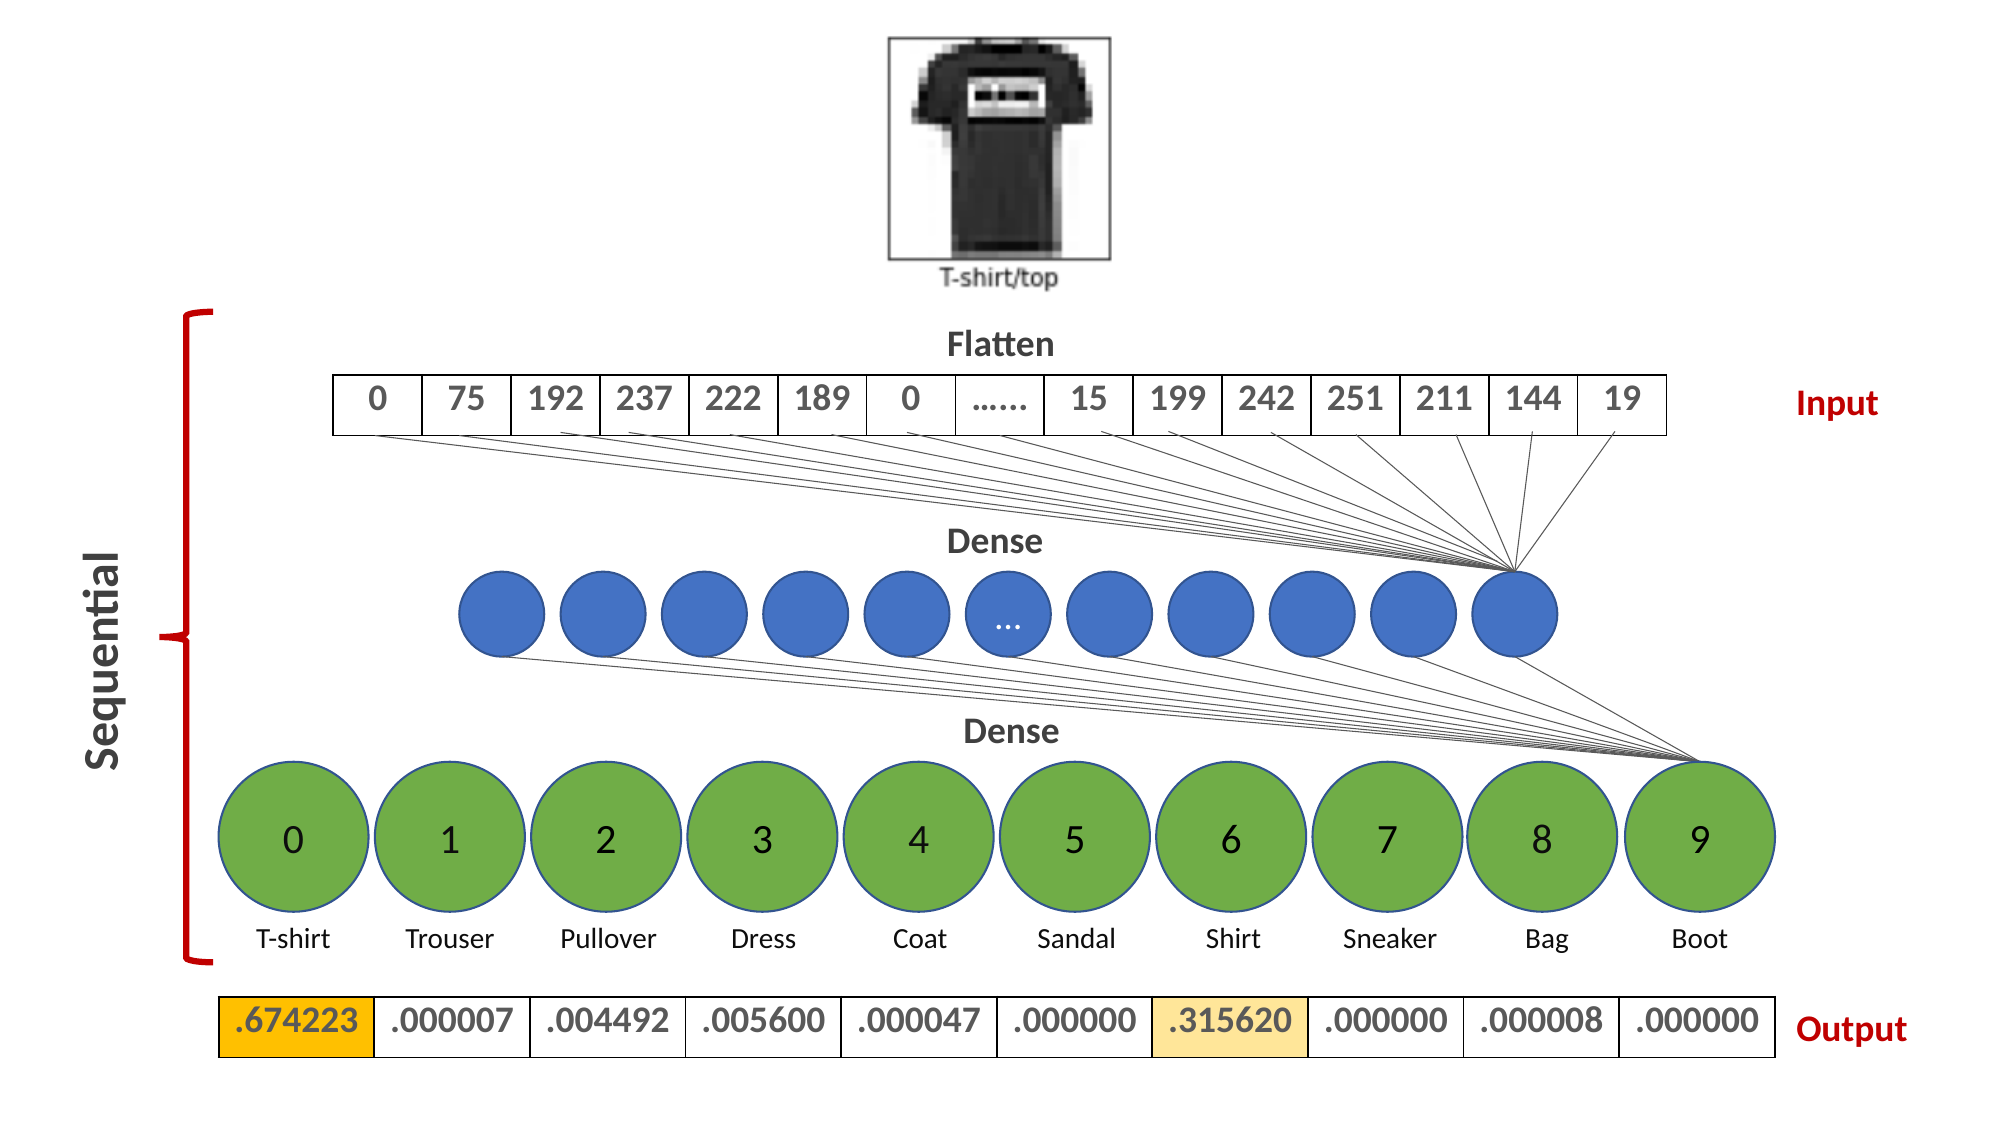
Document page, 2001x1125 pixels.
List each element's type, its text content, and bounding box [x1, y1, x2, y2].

table_header 15 [1045, 376, 1132, 432]
table_header 0 [867, 376, 955, 432]
text_box [1167, 572, 1255, 656]
table_header .000008 [1464, 998, 1618, 1057]
table_header .674223 [220, 998, 373, 1057]
table_header 199 [1134, 376, 1221, 431]
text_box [906, 432, 1101, 572]
text_box Pullover [545, 911, 672, 962]
text_box [1268, 572, 1356, 656]
table_header 242 [1223, 376, 1310, 431]
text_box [628, 432, 906, 572]
text_box Trouser [390, 911, 510, 962]
table_header .004492 [531, 998, 685, 1057]
text_box Sandal [1022, 911, 1132, 962]
text_box 5 [998, 762, 1151, 911]
text_box [458, 572, 546, 658]
table_header 192 [512, 376, 599, 435]
text_box [762, 572, 850, 656]
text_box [374, 435, 459, 572]
table_header .000000 [1620, 998, 1774, 1057]
text_box Output [1781, 996, 1923, 1057]
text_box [999, 435, 1101, 572]
text_box Boot [1656, 911, 1744, 962]
text_box 0 [217, 760, 370, 911]
table_header 251 [1312, 376, 1399, 431]
text_box 1 [373, 760, 526, 911]
text_box Flatten [932, 311, 1071, 372]
table_header 222 [690, 376, 777, 432]
picture [874, 24, 1126, 300]
text_box 6 [1155, 762, 1308, 911]
table_header …... [956, 376, 1043, 432]
text_box Shirt [1190, 911, 1277, 962]
table_header .000000 [998, 998, 1151, 1057]
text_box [1455, 434, 1514, 572]
table_header 0 [334, 376, 421, 435]
table_header .000047 [842, 998, 996, 1057]
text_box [459, 435, 560, 572]
table_header 189 [779, 376, 866, 432]
text_box [863, 572, 951, 656]
text_box Sneaker [1328, 911, 1453, 962]
table_header 19 [1578, 376, 1666, 435]
text_box [660, 572, 748, 656]
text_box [1101, 431, 1270, 572]
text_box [729, 434, 831, 572]
text_box 8 [1466, 762, 1619, 911]
text_box 9 [1623, 760, 1777, 911]
text_box Input [1781, 370, 1894, 431]
text_box [1471, 572, 1559, 656]
text_box Dress [716, 911, 812, 962]
table_header .000007 [375, 998, 529, 1057]
text_box 7 [1311, 762, 1464, 911]
text_box 4 [842, 762, 995, 911]
text_box [159, 311, 214, 963]
text_box 3 [686, 762, 839, 911]
text_box Sequential [60, 536, 136, 787]
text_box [501, 656, 1701, 762]
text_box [1355, 434, 1455, 572]
table_header 144 [1490, 376, 1577, 431]
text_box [1270, 432, 1514, 572]
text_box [1168, 431, 1498, 562]
table_header .000000 [1309, 998, 1463, 1057]
table_header .005600 [686, 998, 840, 1057]
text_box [560, 432, 628, 572]
text_box [1066, 572, 1154, 656]
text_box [831, 434, 906, 572]
text_box Coat [878, 911, 963, 962]
text_box [559, 572, 647, 656]
table_header .315620 [1153, 998, 1307, 1057]
table_header 237 [601, 376, 688, 432]
table_header 211 [1401, 376, 1488, 431]
text_box [1370, 572, 1458, 656]
text_box … [964, 572, 1052, 656]
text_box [1514, 431, 1615, 572]
text_box Bag [1510, 911, 1584, 962]
text_box 2 [530, 762, 683, 911]
text_box T-shirt [241, 911, 346, 962]
table_header 75 [423, 376, 510, 435]
